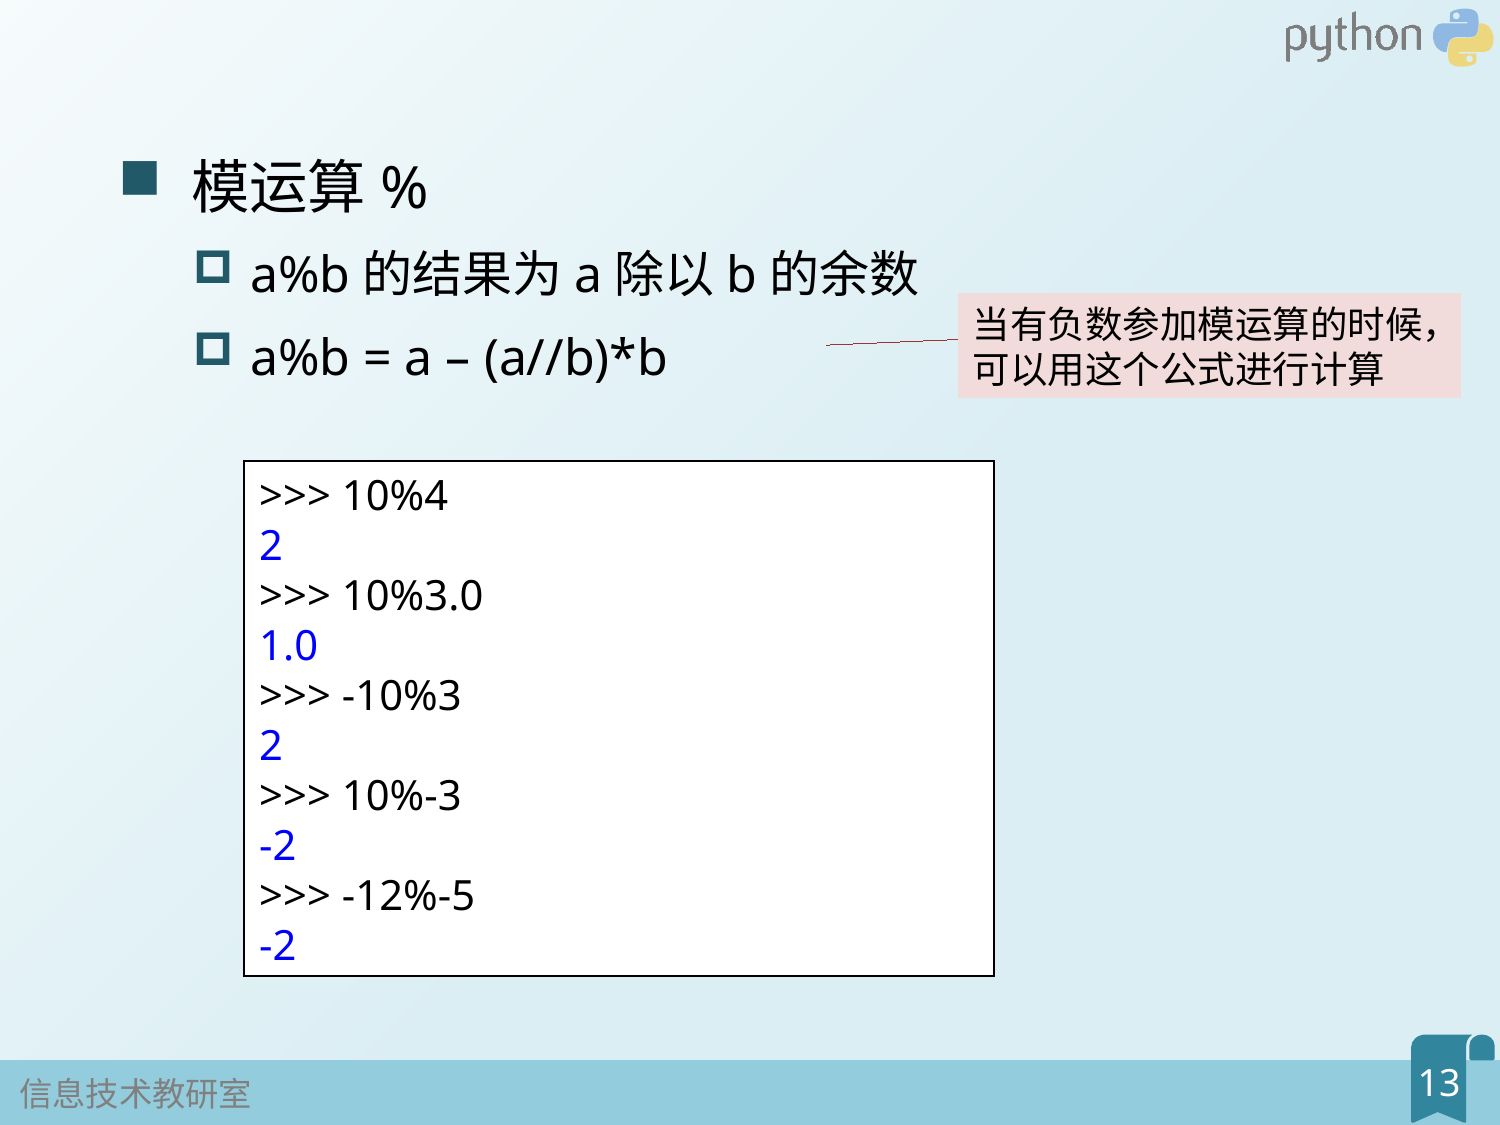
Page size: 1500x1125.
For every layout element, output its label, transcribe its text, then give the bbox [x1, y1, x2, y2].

list 模运算% a%b的结果为a除以b的余数 a%b = a – (a//b)*b [103, 128, 1397, 412]
slide_number 13 [1386, 1051, 1493, 1112]
picture [1267, 5, 1433, 70]
text_box >>> 10%4 2 >>> 10%3.0 1.0 >>> -10%3 2 >>> 10%-3 -2 >>> -12%-5 -2 [243, 460, 995, 977]
text_box 当有负数参加模运算的时候，可以用这个公式进行计算 [826, 293, 1461, 398]
